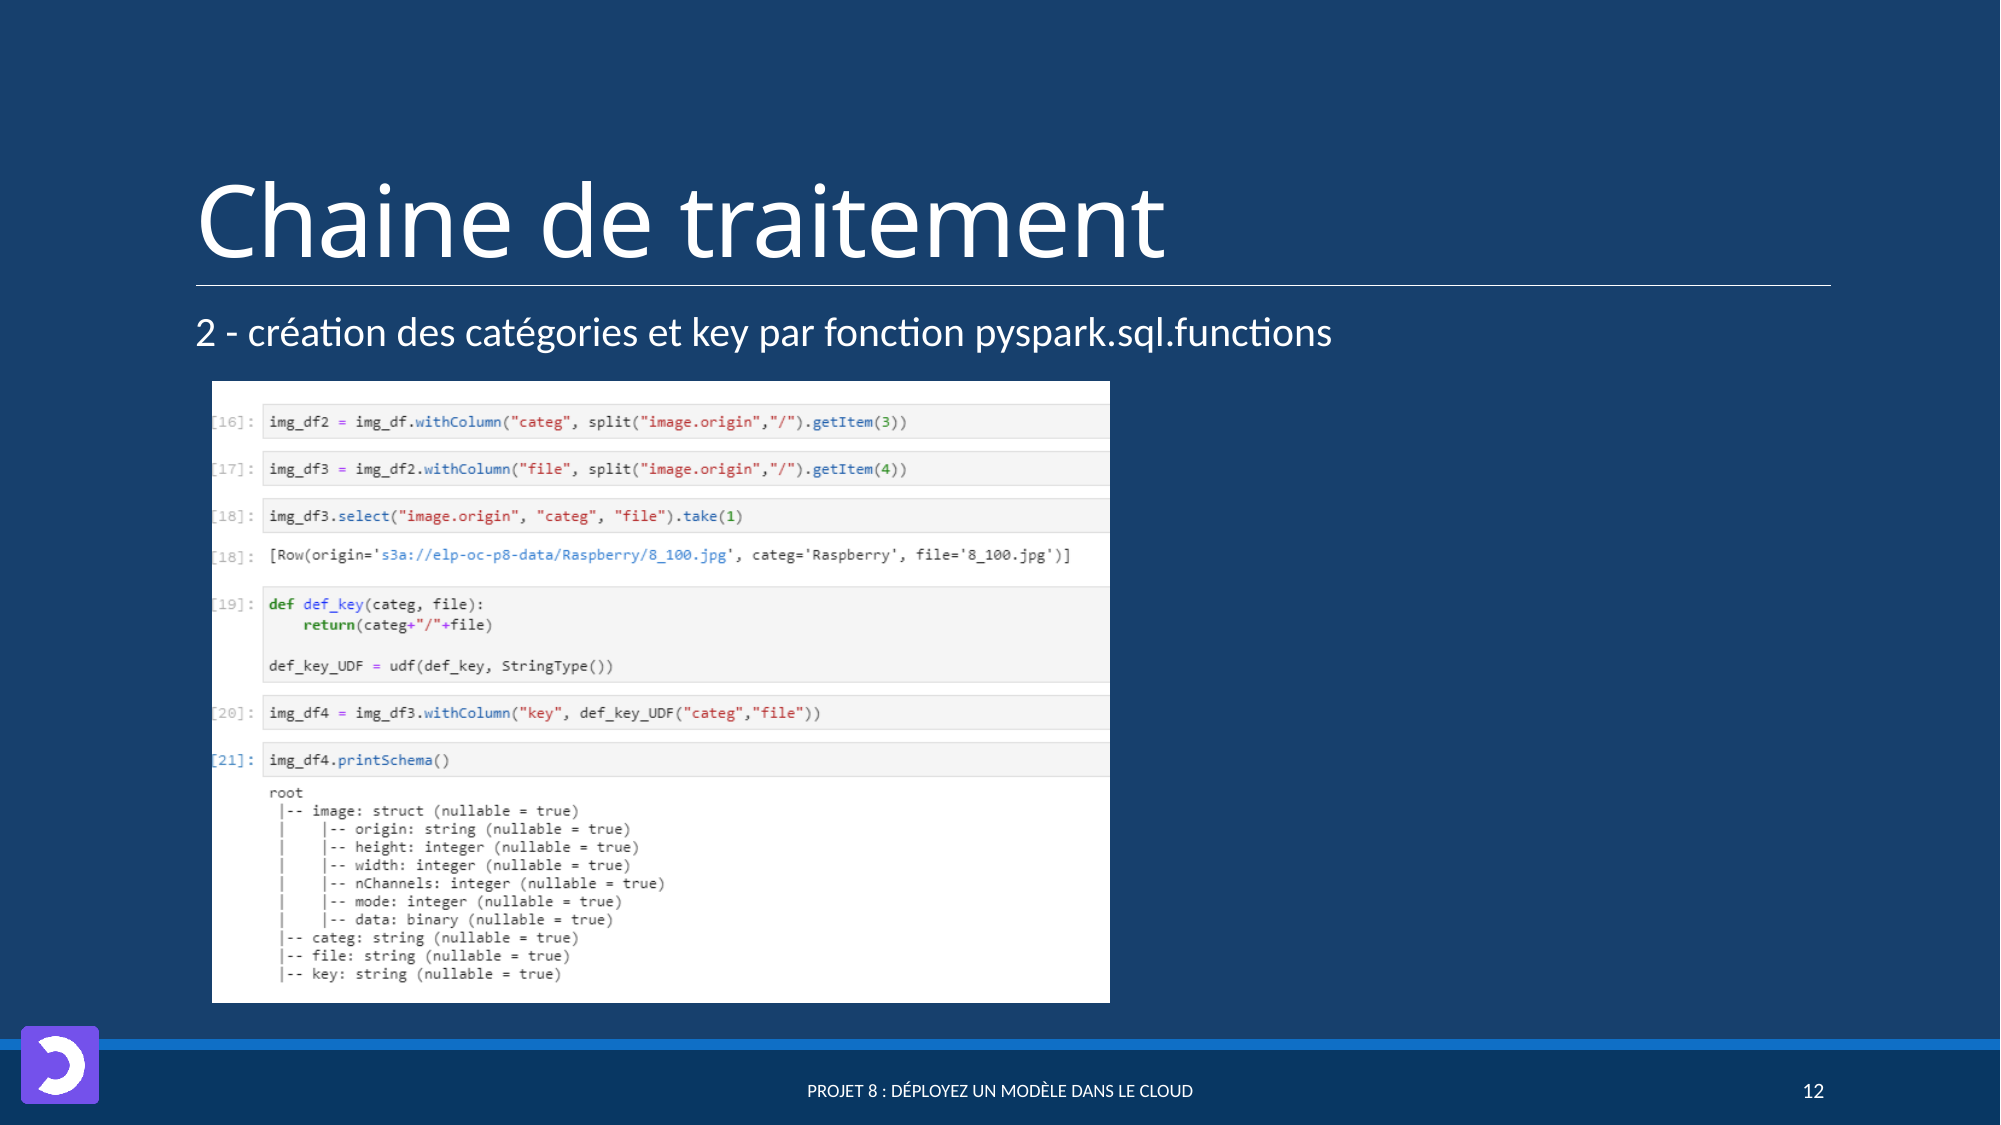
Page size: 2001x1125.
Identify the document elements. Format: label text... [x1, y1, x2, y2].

picture [21, 1025, 100, 1105]
picture [211, 381, 1110, 1004]
list 2 - création des catégories et key par fonction pyspark.sql.functions [180, 302, 1830, 963]
title Chaine de traitement [180, 47, 1830, 285]
footer PROJET 8 : Déployez un modèle dans le cloud [604, 1059, 1396, 1120]
slide_number 12 [1624, 1059, 1840, 1120]
